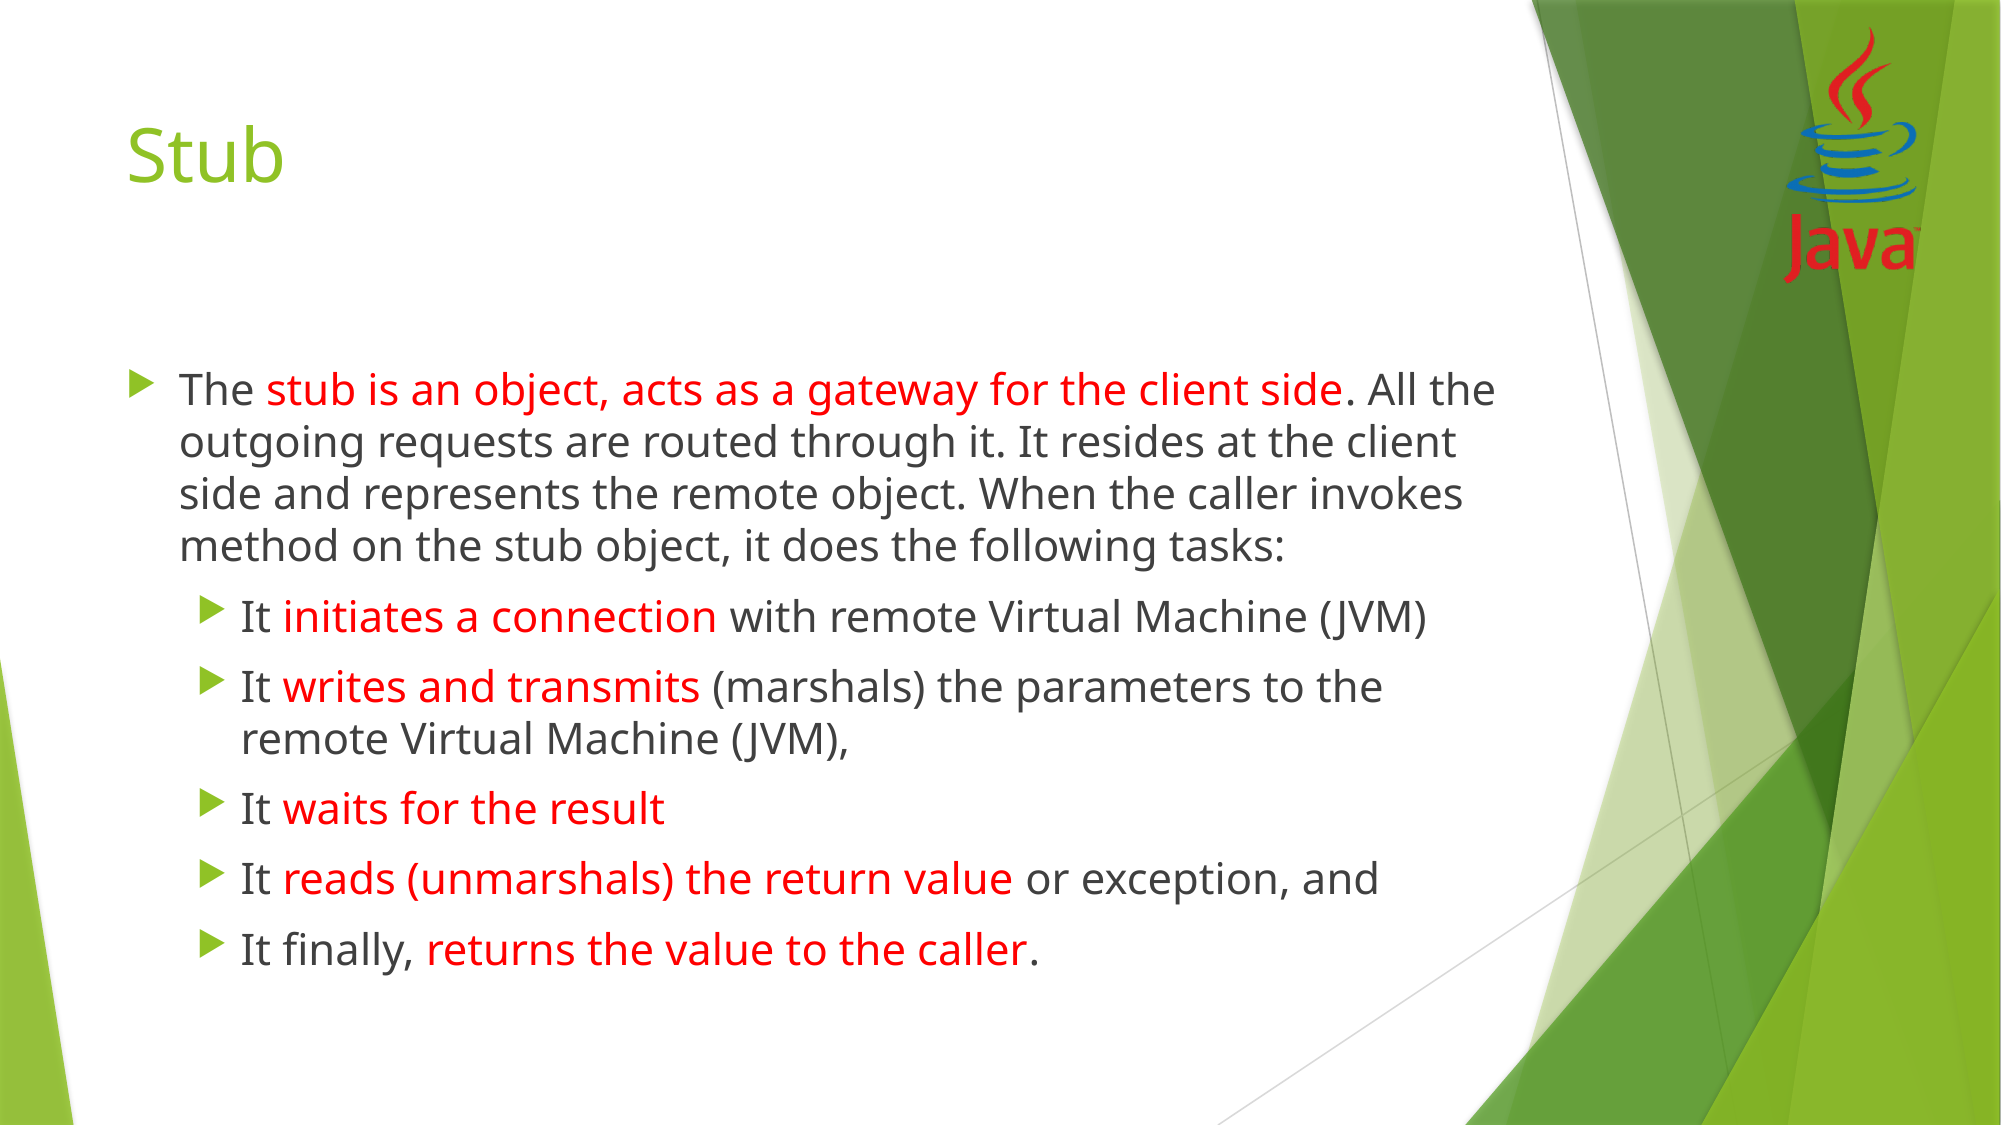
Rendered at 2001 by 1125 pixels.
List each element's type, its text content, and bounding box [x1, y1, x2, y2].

picture [1701, 4, 2001, 306]
list The stub is an object, acts as a gateway for the client side. All the outgoing requests are routed through it. It resides at the client side and represents the remote object. When the caller invokes method on the stub object, it does the following tasks: It initiates a connection with remote Virtual Machine (JVM) It writes and transmits (marshals) the parameters to the remote Virtual Machine (JVM), It waits for the result It reads (unmarshals) the return value or exception, and It finally, returns the value to the caller. [111, 354, 1522, 992]
title Stub [111, 99, 1522, 317]
